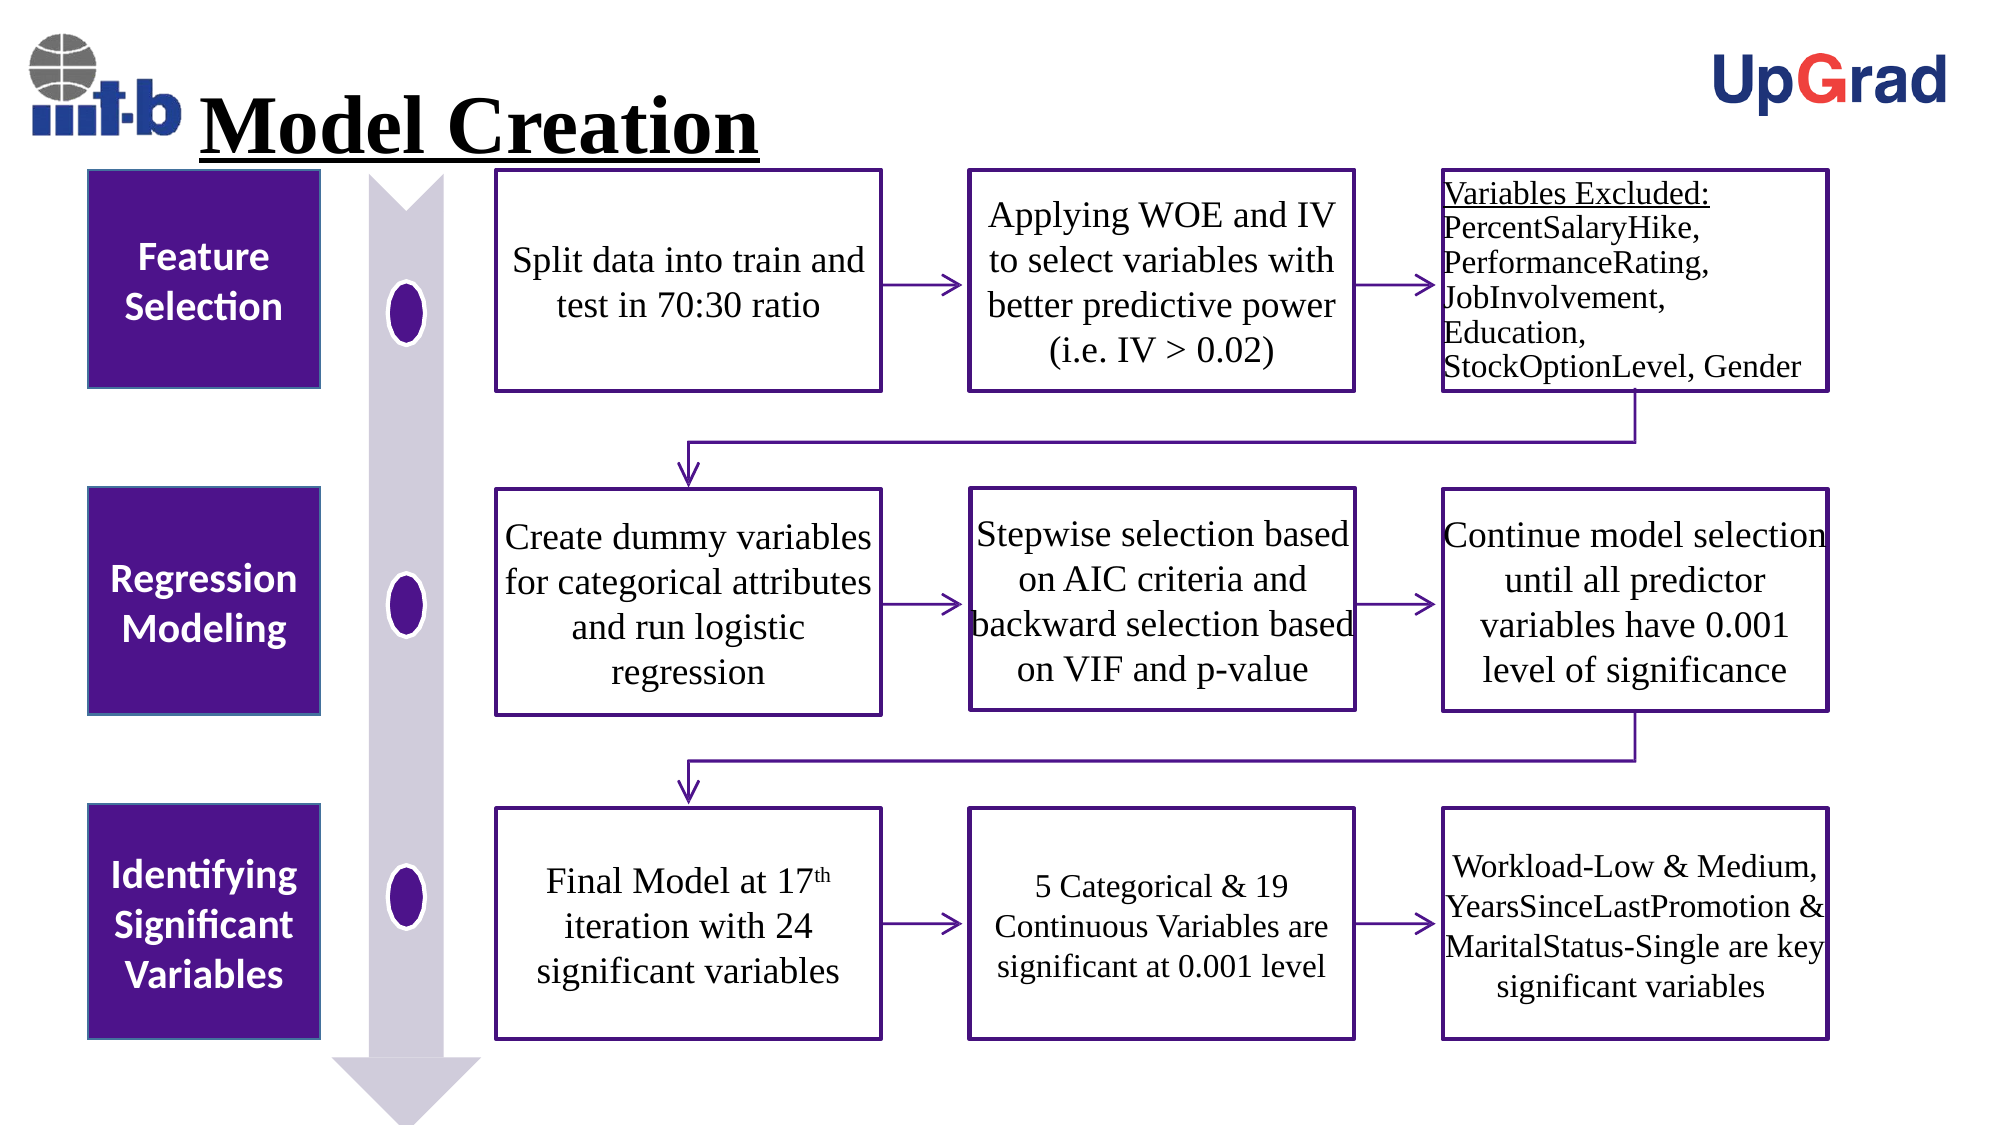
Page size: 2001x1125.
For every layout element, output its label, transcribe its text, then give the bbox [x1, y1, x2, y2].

text_box 5 Categorical & 19 Continuous Variables are significant at 0.001 level [969, 808, 1354, 1040]
text_box [1356, 593, 1436, 616]
text_box [387, 281, 426, 346]
text_box [331, 173, 482, 1125]
text_box Variables Excluded: PercentSalaryHike, PerformanceRating, JobInvolvement, Education, StockOptionLevel, Gender [1442, 169, 1828, 392]
text_box Create dummy variables for categorical attributes and run logistic regression [496, 488, 881, 715]
text_box [1355, 273, 1436, 297]
text_box [387, 865, 426, 929]
text_box Regression Modeling [87, 486, 321, 716]
text_box [881, 912, 963, 936]
text_box Feature Selection [87, 169, 321, 389]
text_box Applying WOE and IV to select variables with better predictive power (i.e. IV > 0.02) [969, 169, 1355, 392]
text_box [882, 273, 963, 297]
text_box [387, 573, 426, 638]
text_box Continue model selection until all predictor variables have 0.001 level of significance [1442, 488, 1828, 711]
picture [0, 29, 208, 163]
text_box Workload-Low & Medium, YearsSinceLastPromotion & MaritalStatus-Single are key significant variables [1442, 808, 1828, 1040]
text_box Split data into train and test in 70:30 ratio [496, 169, 882, 392]
text_box Identifying Significant Variables [87, 803, 321, 1040]
text_box [677, 711, 1637, 805]
picture [1714, 53, 1952, 116]
title Model Creation [184, 56, 1713, 197]
text_box [677, 392, 1637, 488]
text_box Final Model at 17th iteration with 24 significant variables [496, 808, 881, 1040]
text_box [1354, 912, 1436, 936]
text_box Stepwise selection based on AIC criteria and backward selection based on VIF and p-value [970, 488, 1356, 710]
text_box [881, 593, 963, 616]
